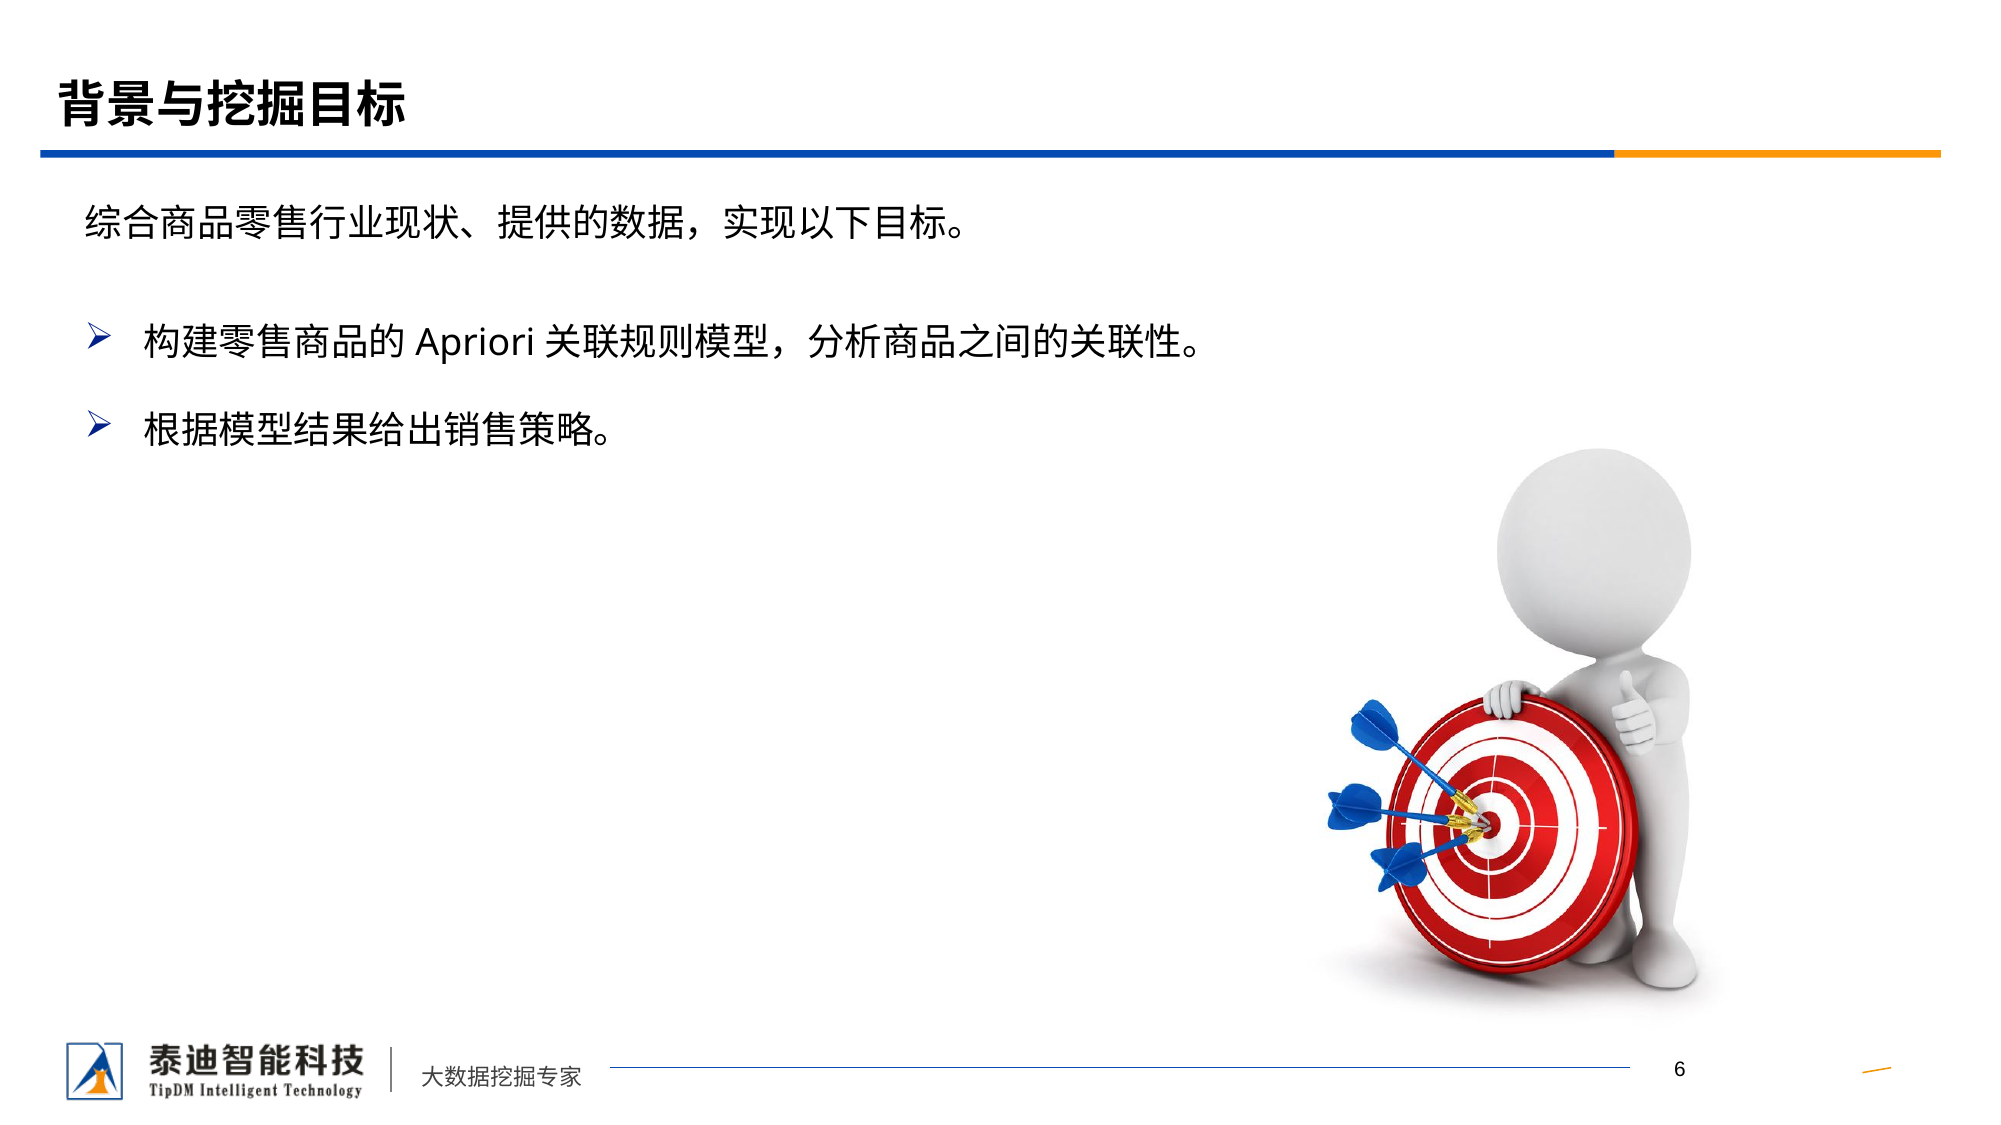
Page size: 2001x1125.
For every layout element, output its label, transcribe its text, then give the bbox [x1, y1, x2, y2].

title 背景与挖掘目标 [41, 58, 1843, 146]
picture [62, 1028, 368, 1107]
picture [1269, 419, 1768, 1054]
list 构建零售商品的Apriori关联规则模型，分析商品之间的关联性。 根据模型结果给出销售策略。 [69, 287, 1892, 1005]
list 综合商品零售行业现状、提供的数据，实现以下目标。 [69, 186, 1892, 257]
